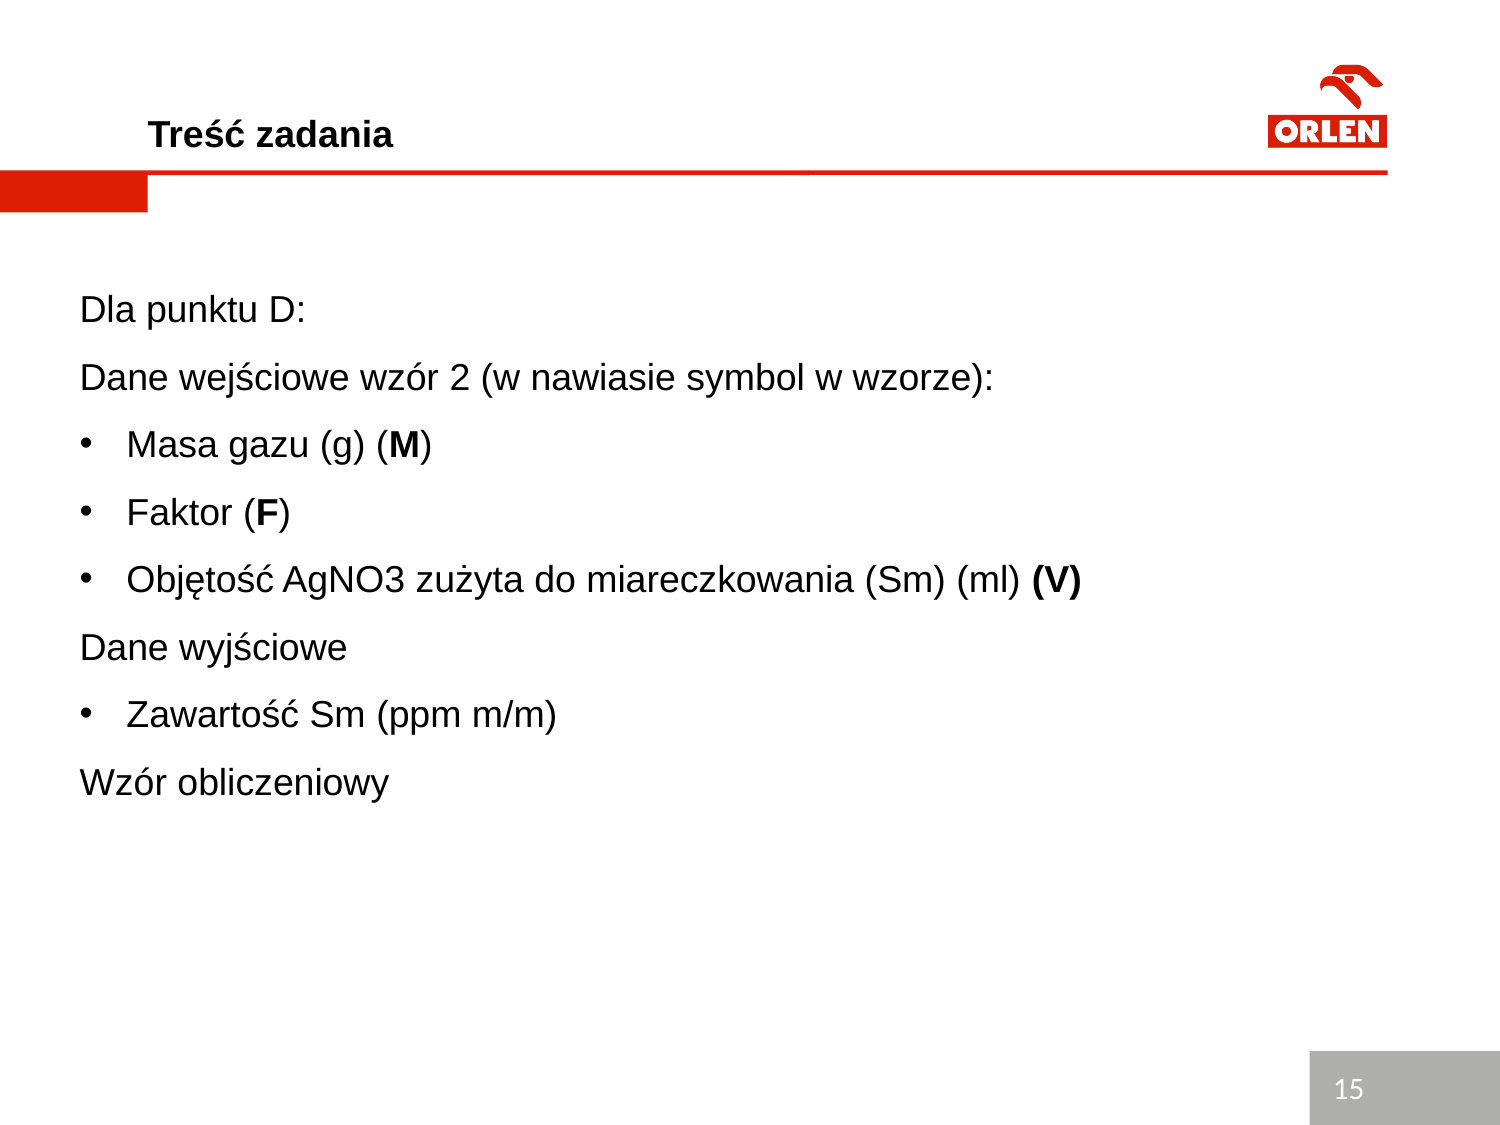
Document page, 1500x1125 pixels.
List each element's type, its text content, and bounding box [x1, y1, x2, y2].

picture [1268, 46, 1387, 164]
text_box Treść zadania [147, 109, 1058, 155]
